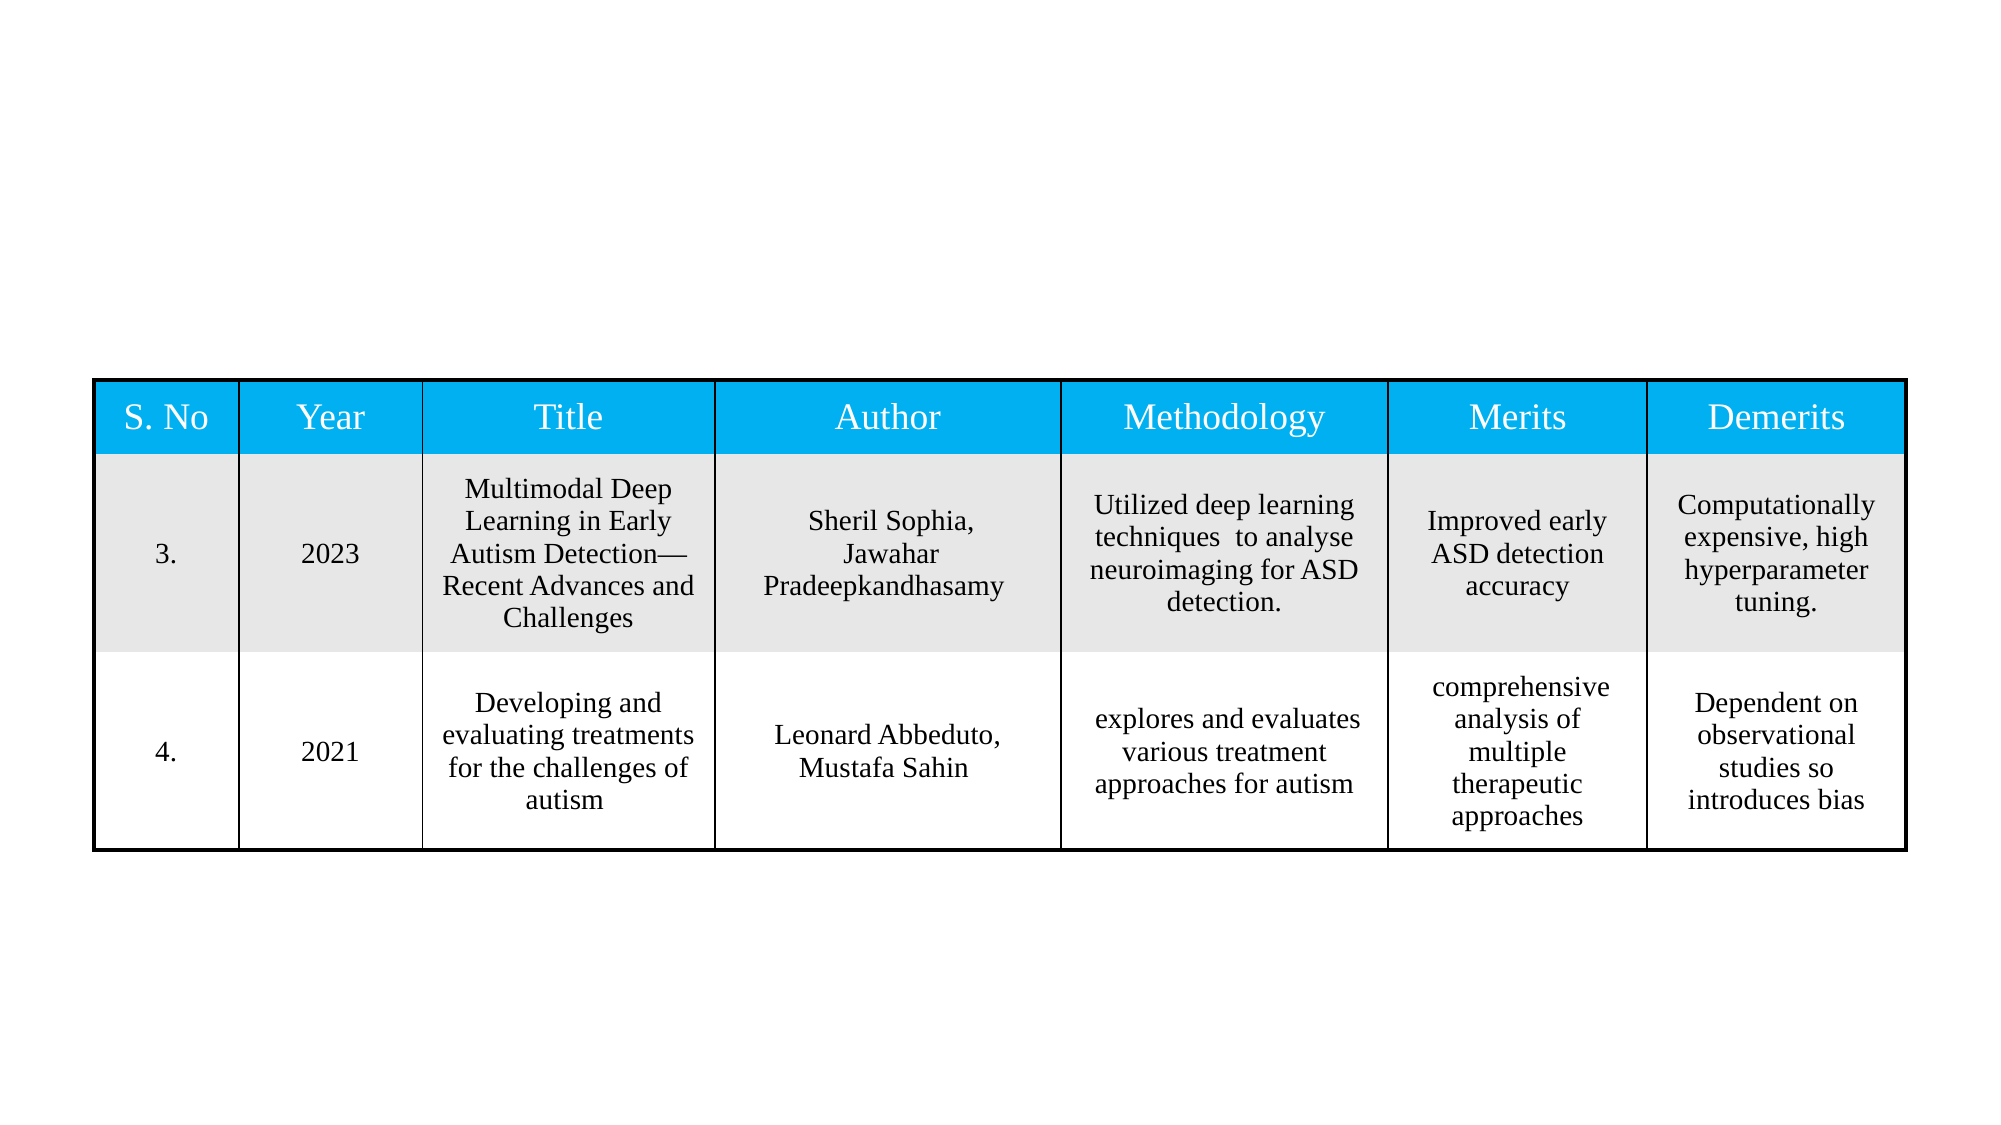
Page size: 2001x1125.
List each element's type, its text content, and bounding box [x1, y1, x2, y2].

table_cell explores and evaluates various treatment approaches for autism [1062, 652, 1387, 848]
table_cell Developing and evaluating treatments for the challenges of autism [423, 652, 714, 848]
table_cell Improved early ASD detection accuracy [1389, 454, 1646, 652]
table_header Author [716, 382, 1060, 454]
table_header Title [423, 382, 714, 454]
table_cell 2021 [240, 652, 422, 848]
table_cell Utilized deep learning techniques to analyse neuroimaging for ASD detection. [1062, 454, 1387, 652]
table_cell Dependent on observational studies so introduces bias [1648, 652, 1904, 848]
table_header Methodology [1062, 382, 1387, 454]
table_header S. No [96, 382, 238, 454]
table_cell Sheril Sophia, Jawahar Pradeepkandhasamy [716, 454, 1060, 652]
table_cell Multimodal Deep Learning in Early Autism Detection—Recent Advances and Challenges [423, 454, 714, 652]
table_header Year [240, 382, 422, 454]
table_cell Computationally expensive, high hyperparameter tuning. [1648, 454, 1904, 652]
table_cell 2023 [240, 454, 422, 652]
table_header Merits [1389, 382, 1646, 454]
table_cell comprehensive analysis of multiple therapeutic approaches [1389, 652, 1646, 848]
table_cell 3. [96, 454, 238, 652]
table_cell 4. [96, 652, 238, 848]
table_header Demerits [1648, 382, 1904, 454]
table_cell Leonard Abbeduto, Mustafa Sahin [716, 652, 1060, 848]
